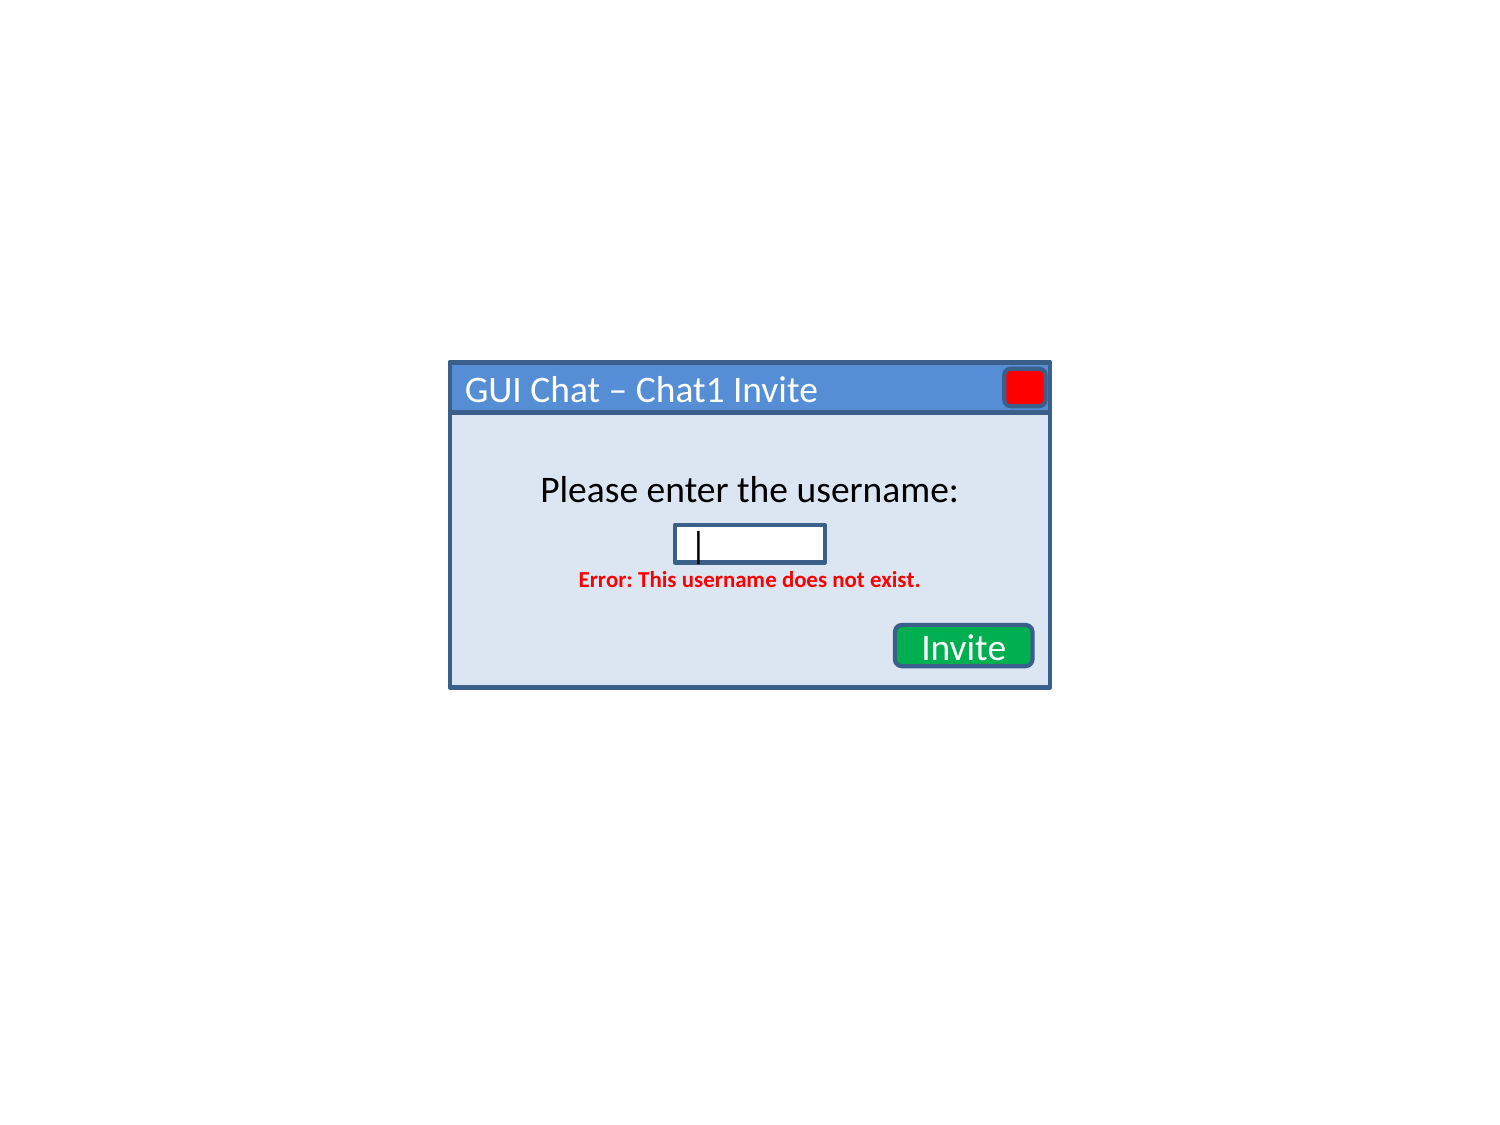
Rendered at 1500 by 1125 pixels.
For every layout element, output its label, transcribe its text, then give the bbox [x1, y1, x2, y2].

text_box | [673, 523, 827, 565]
text_box Please enter the username: Error: This username does not exist. [448, 410, 1052, 690]
text_box GUI Chat – Chat1 Invite [448, 360, 1052, 410]
text_box Invite [892, 622, 1035, 669]
text_box [1002, 366, 1048, 409]
